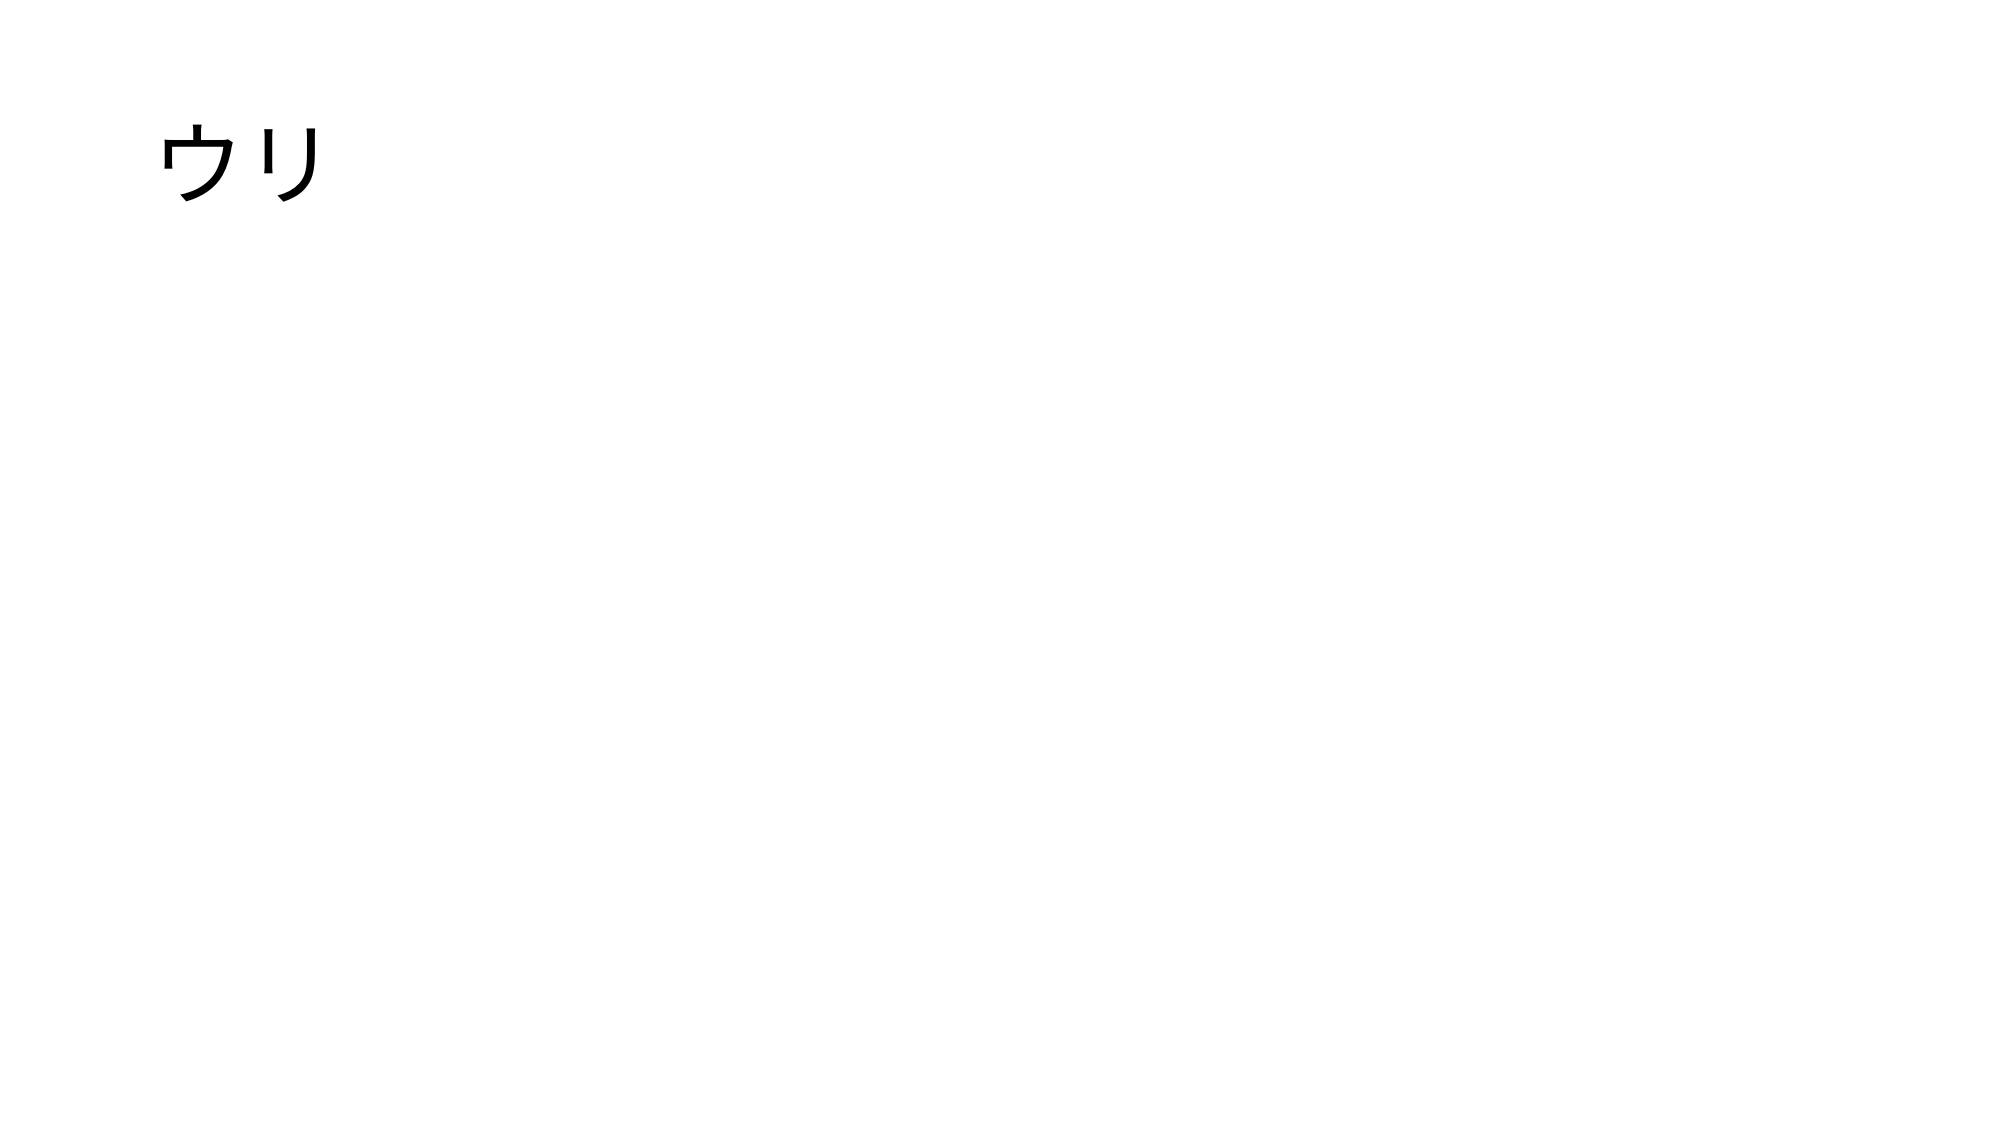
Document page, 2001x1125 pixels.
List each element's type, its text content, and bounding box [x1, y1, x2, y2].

title ウリ [137, 59, 1863, 278]
